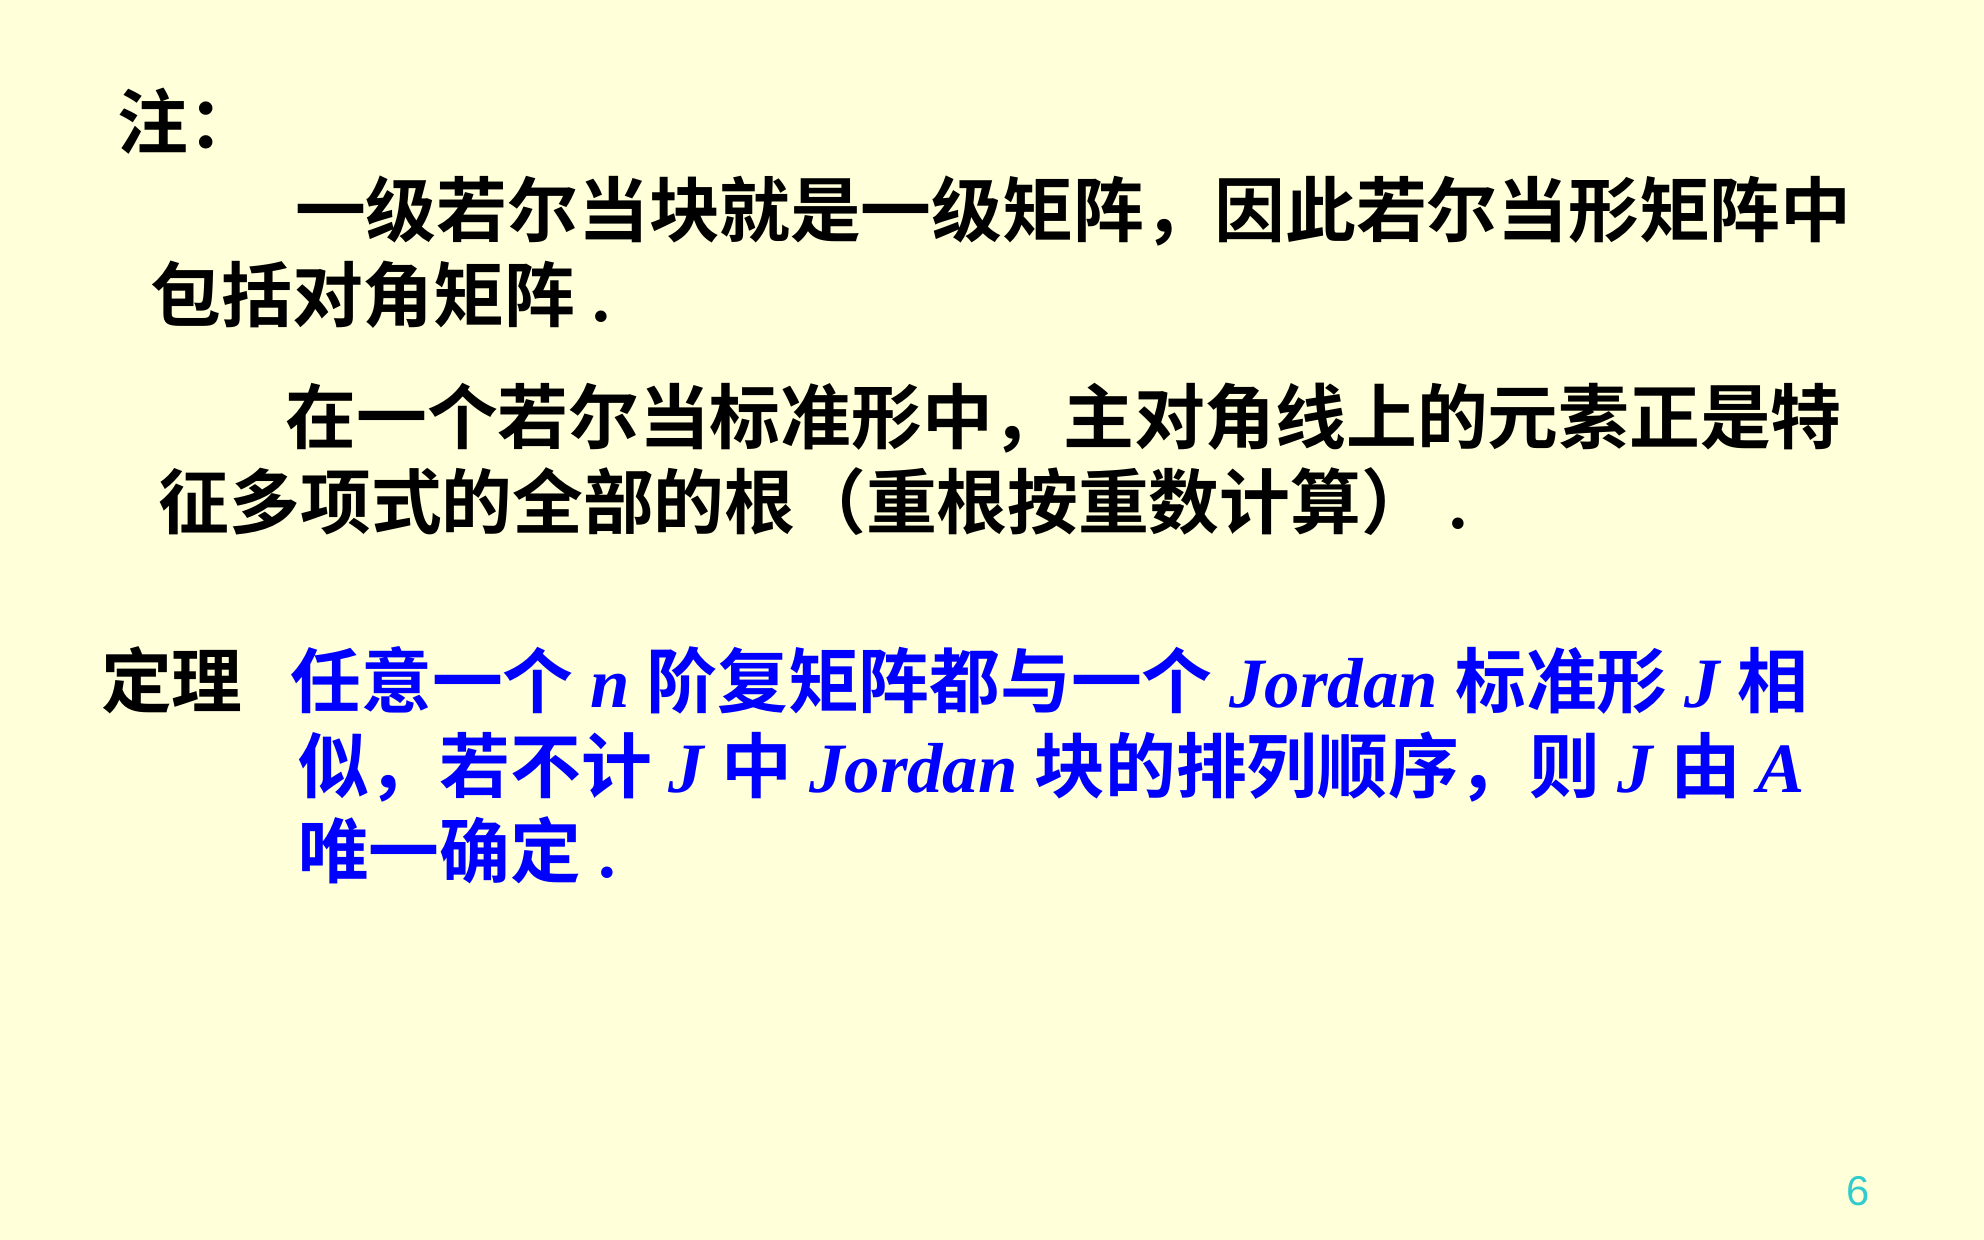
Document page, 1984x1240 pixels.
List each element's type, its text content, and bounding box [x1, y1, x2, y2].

title 定理 任意一个n阶复矩阵都与一个Jordan标准形J相似，若不计J中Jordan块的排列顺序，则J由A唯一确定. [82, 592, 1885, 937]
text_box 在一个若尔当标准形中，主对角线上的元素正是特征多项式的全部的根（重根按重数计算）. [140, 363, 1909, 552]
text_box 注： [99, 68, 314, 173]
text_box 一级若尔当块就是一级矩阵，因此若尔当形矩阵中包括对角矩阵. [132, 156, 1918, 346]
